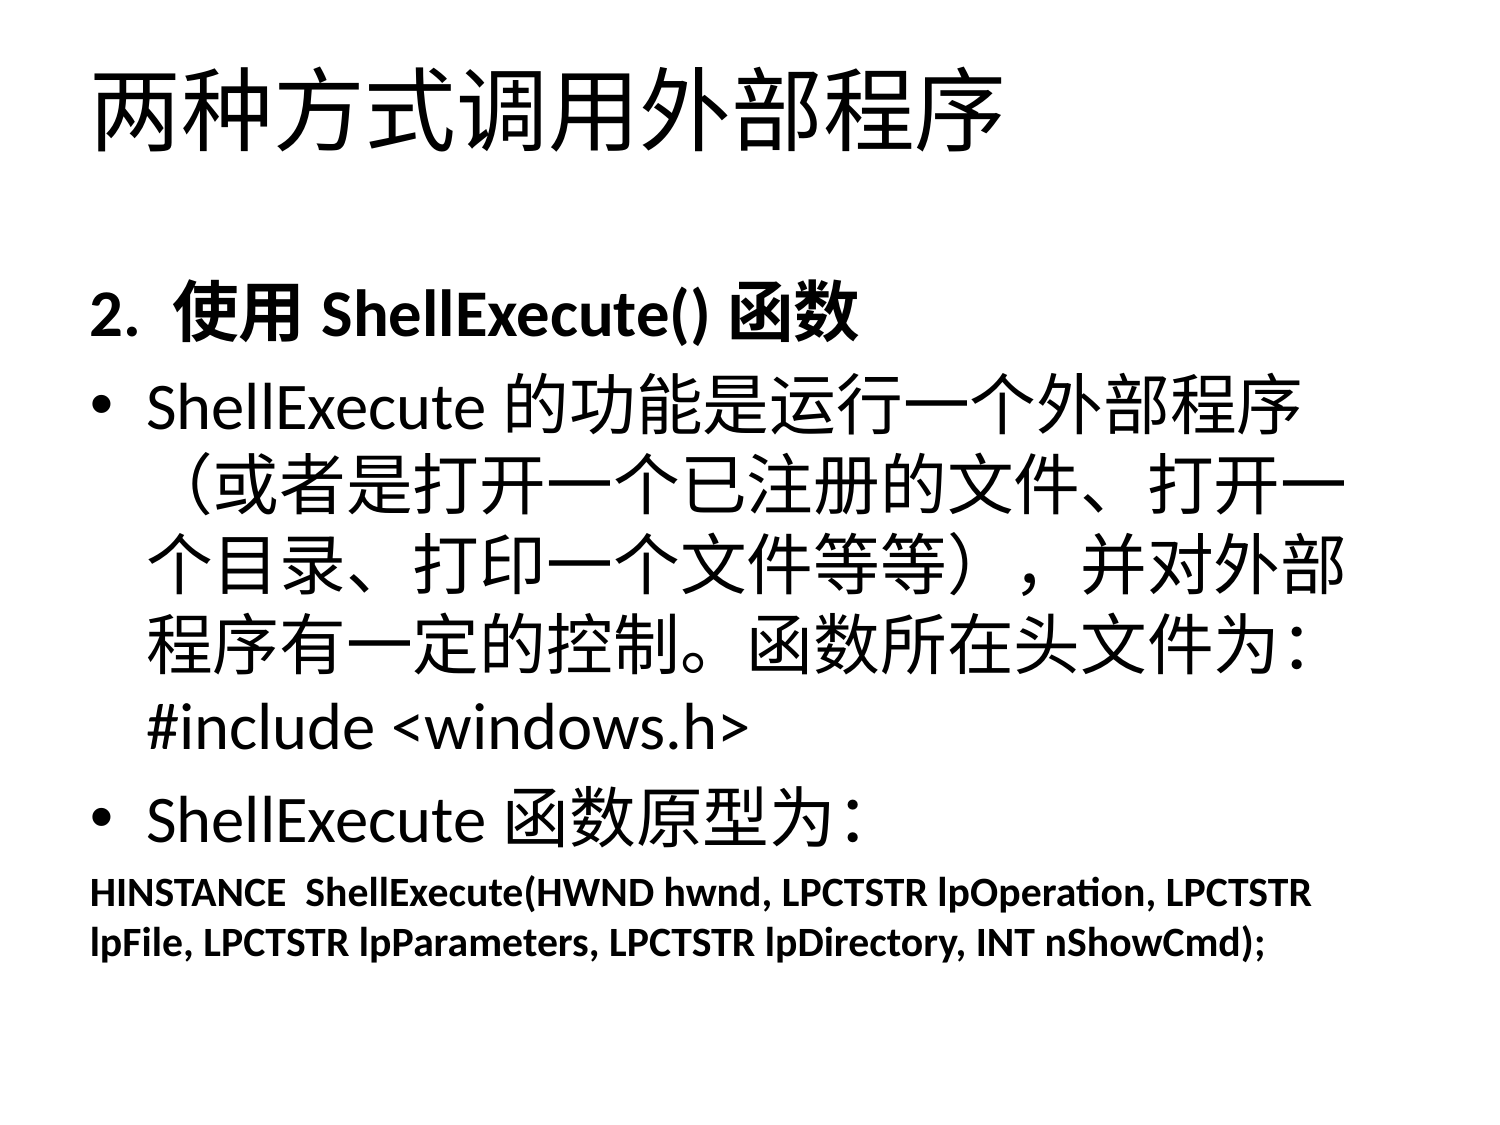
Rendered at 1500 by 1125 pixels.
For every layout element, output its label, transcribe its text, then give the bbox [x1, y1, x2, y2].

title 两种方式调用外部程序 [75, 45, 1425, 233]
list 2. 使用ShellExecute()函数 ShellExecute的功能是运行一个外部程序（或者是打开一个已注册的文件、打开一个目录、打印一个文件等等），并对外部程序有一定的控制。函数所在头文件为：#include <windows.h> ShellExecute函数原型为： HINSTANCE ShellExecute(HWND hwnd, LPCTSTR lpOperation, LPCTSTR lpFile, LPCTSTR lpParameters, LPCTSTR lpDirectory, INT nShowCmd); [75, 262, 1425, 1005]
